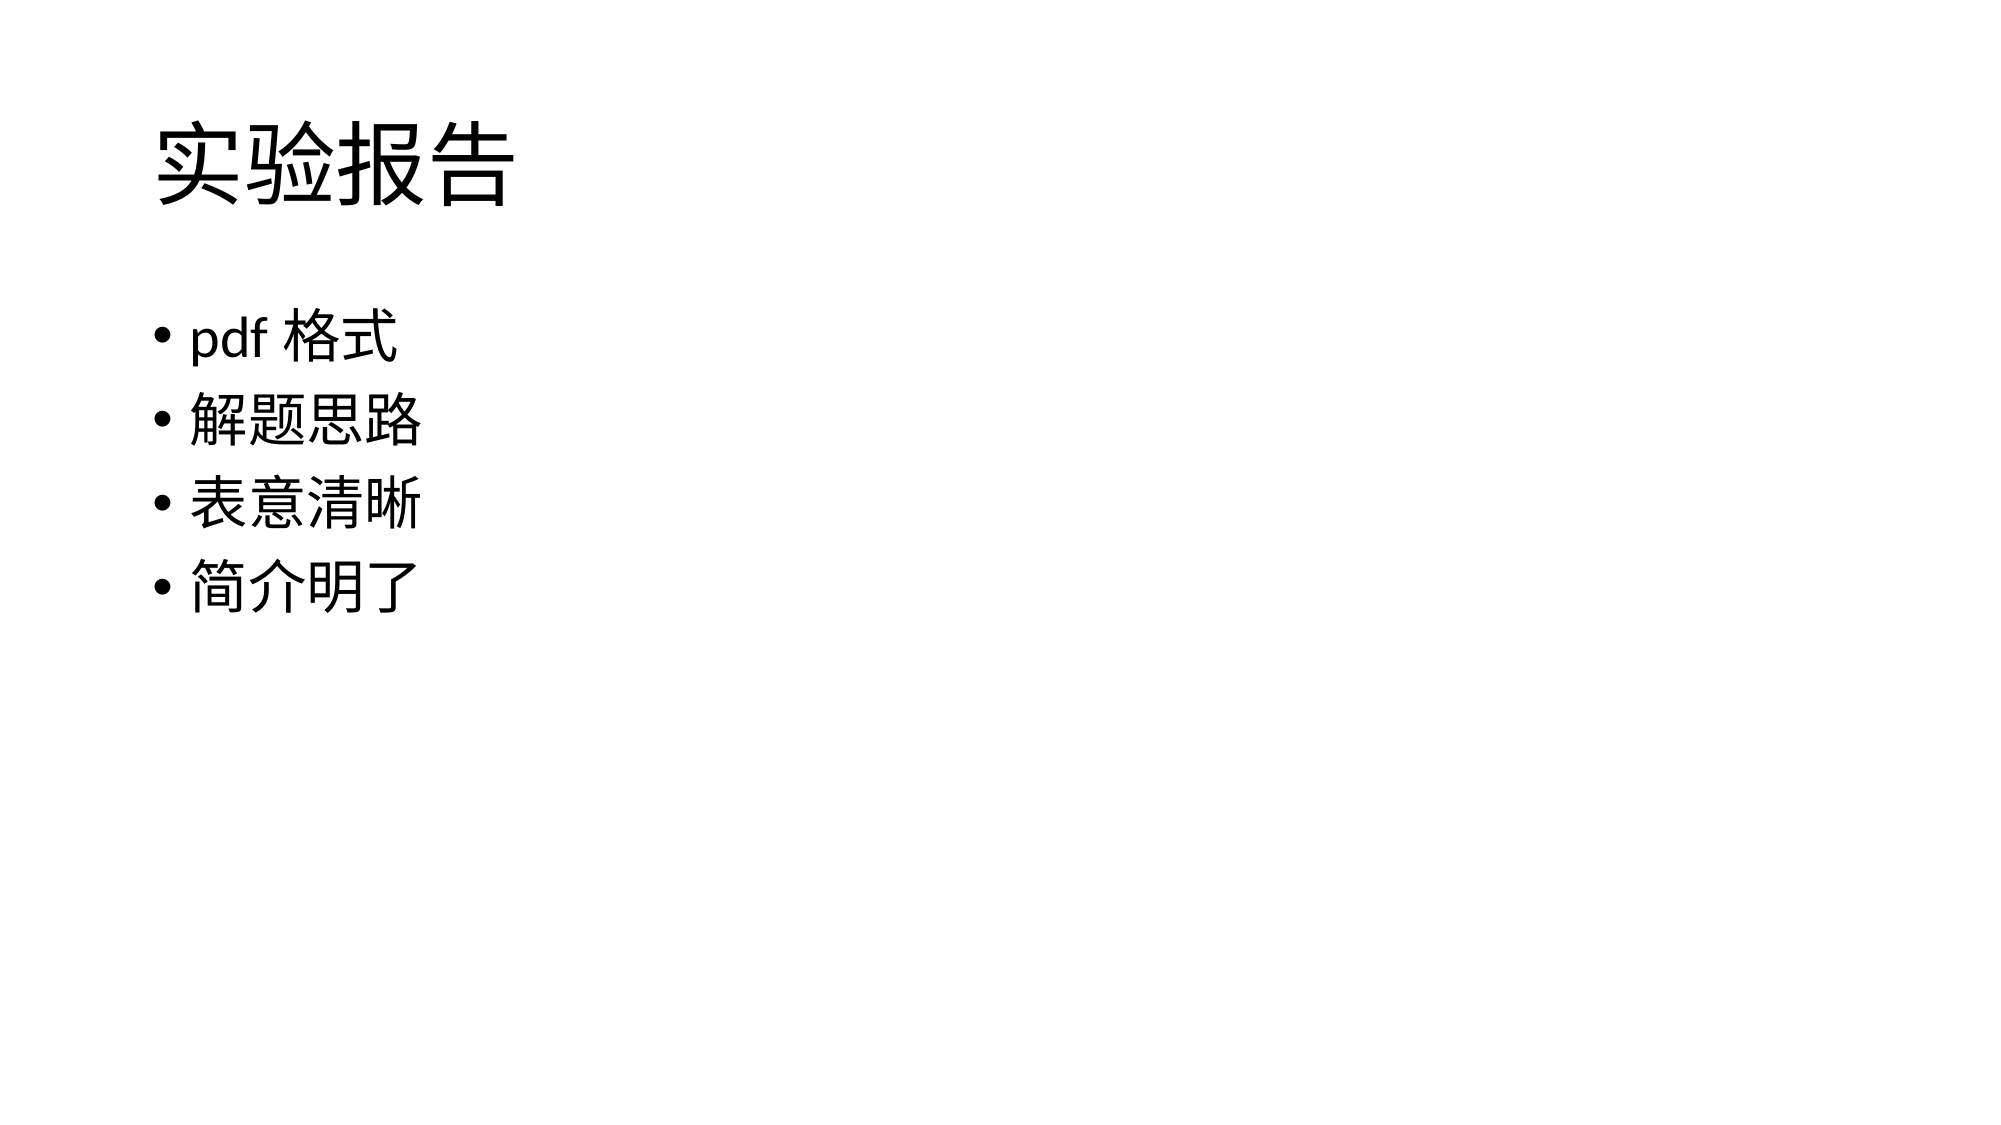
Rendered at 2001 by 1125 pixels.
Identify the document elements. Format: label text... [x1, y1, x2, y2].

list pdf格式 解题思路 表意清晰 简介明了 [137, 299, 1863, 1014]
title 实验报告 [137, 59, 1863, 278]
